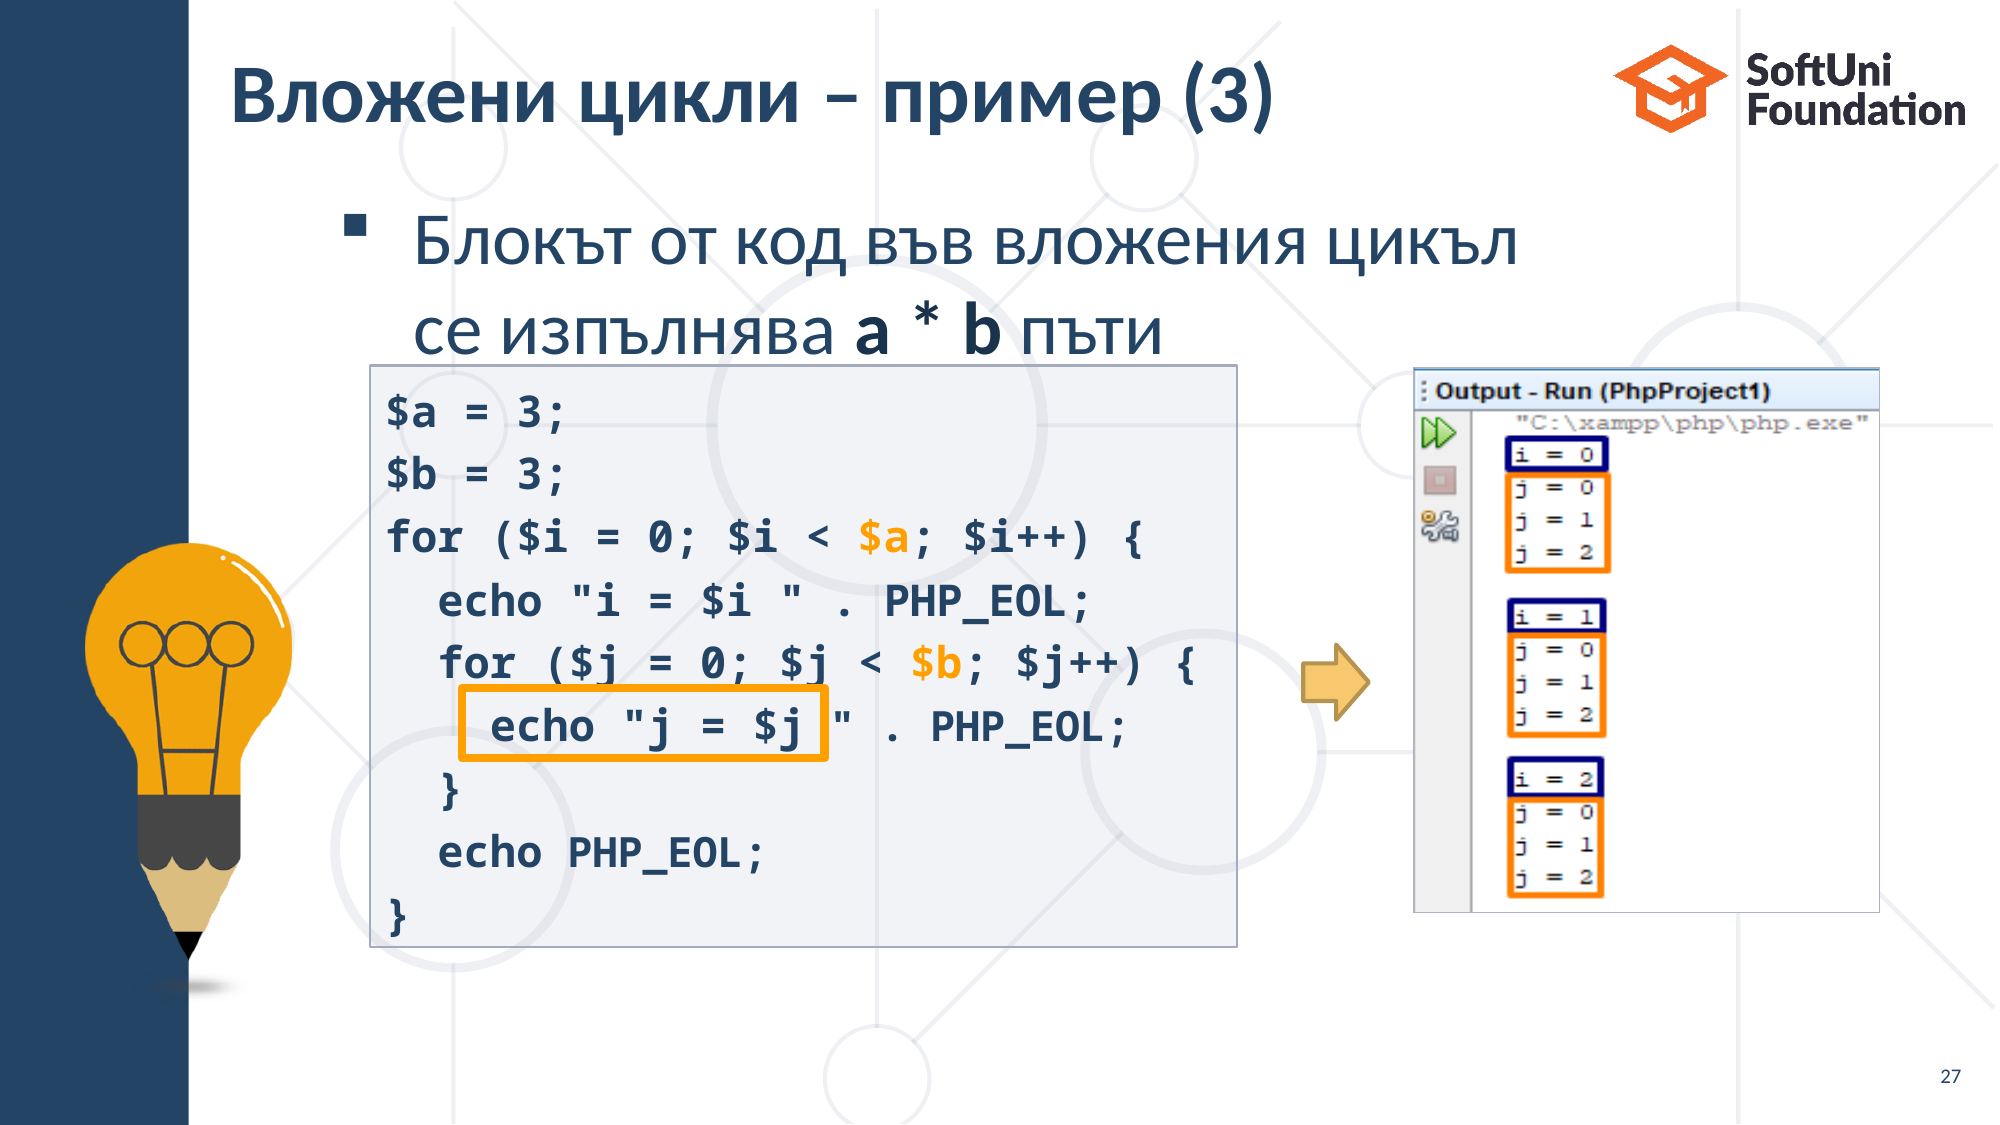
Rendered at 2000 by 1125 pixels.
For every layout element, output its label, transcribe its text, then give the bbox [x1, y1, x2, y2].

slide_number 27 [1896, 1049, 1968, 1101]
text_box [460, 686, 827, 760]
list Блокът от код във вложения цикъл се изпълнява a * b пъти [321, 183, 1968, 1050]
text_box [1301, 642, 1371, 722]
text_box $a = 3; $b = 3; for ($i = 0; $i < $a; $i++) { echo "i = $i " . PHP_EOL; for ($j = 0; $j < $b; $j++) { echo "j = $j " . PHP_EOL; } echo PHP_EOL; } [370, 365, 1237, 947]
picture [1613, 44, 1965, 133]
title Вложени цикли – пример (3) [212, 16, 1591, 162]
picture [1413, 367, 1880, 913]
picture [85, 543, 292, 1003]
